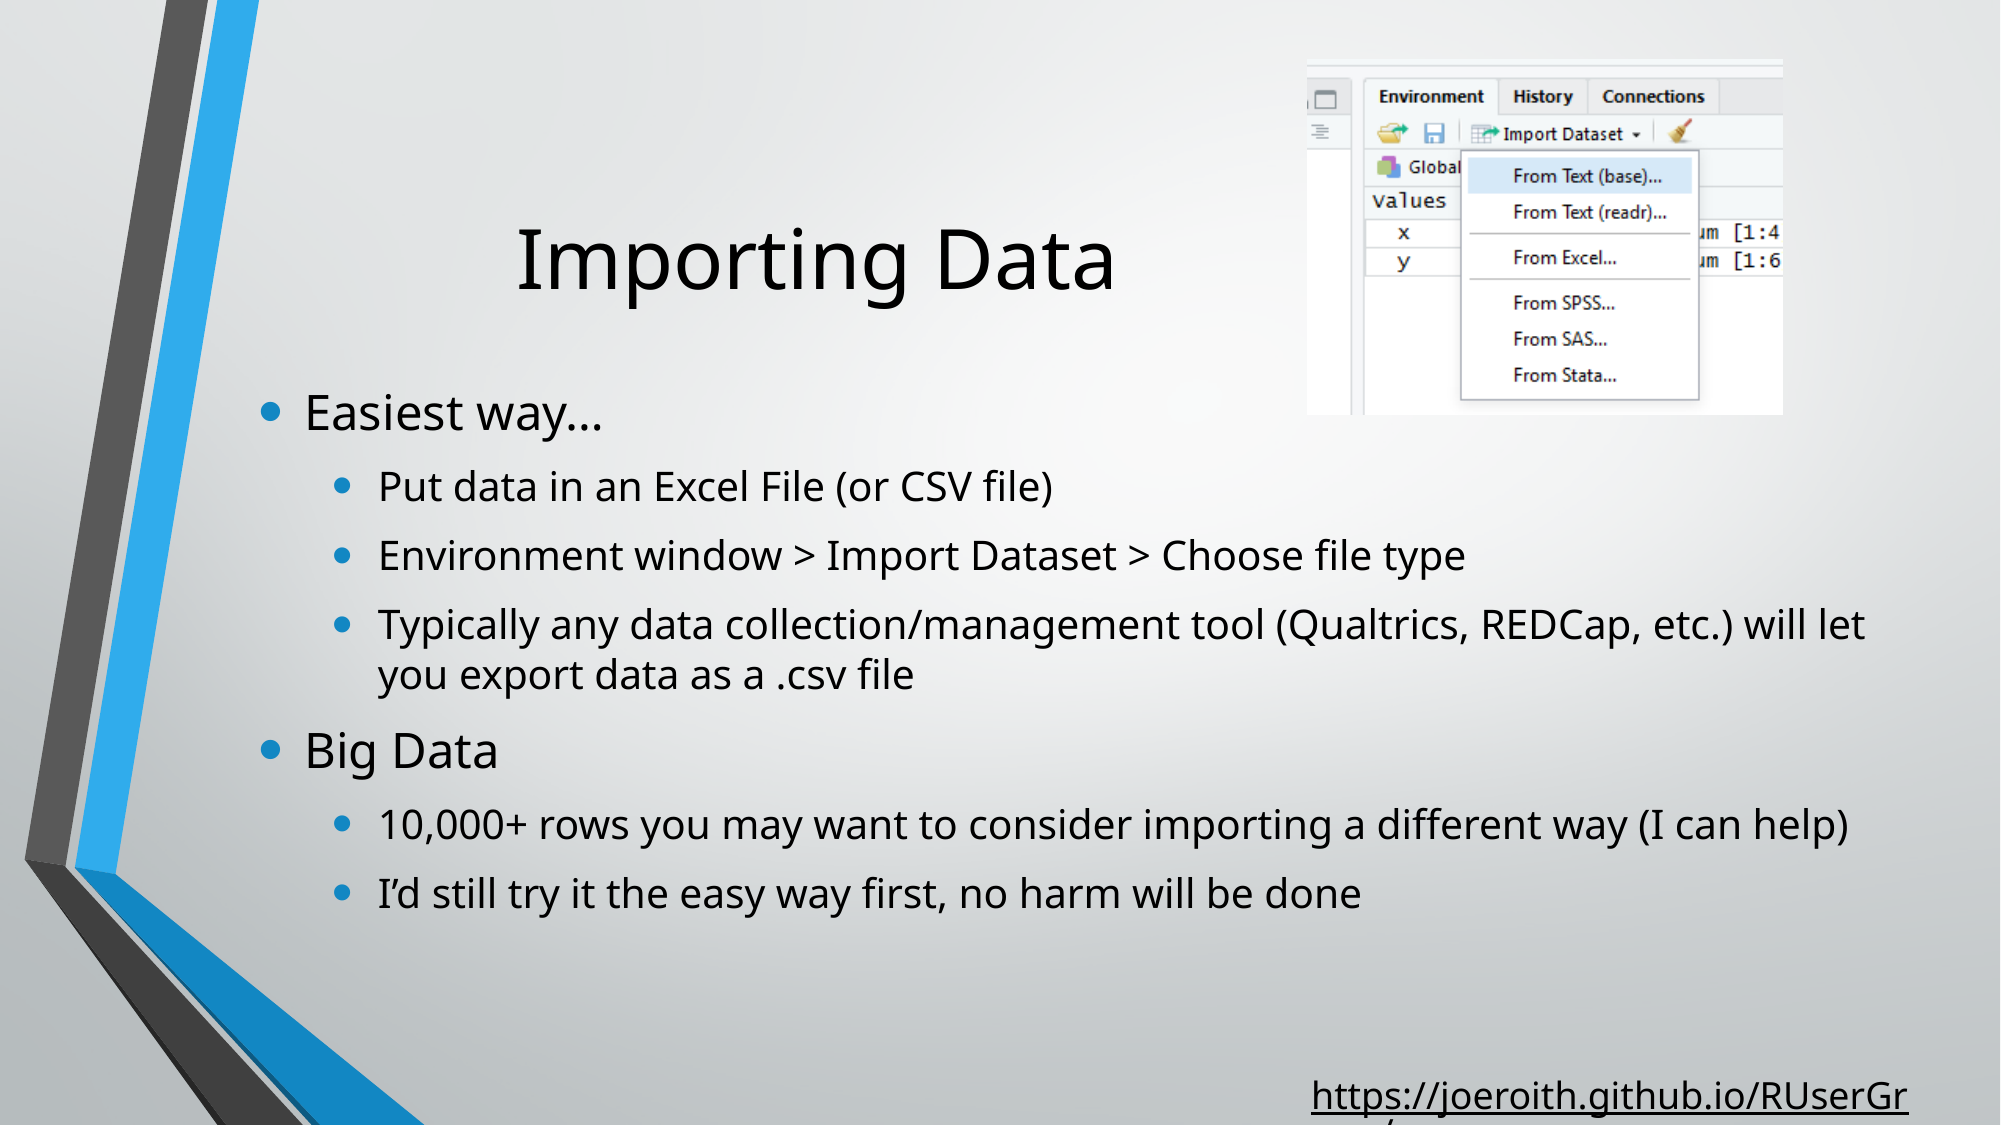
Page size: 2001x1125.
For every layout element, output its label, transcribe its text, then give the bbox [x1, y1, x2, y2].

text_box https://joeroith.github.io/RUserGroup/ [1296, 1064, 1934, 1125]
title Importing Data [243, 112, 1306, 348]
list Easiest way… Put data in an Excel File (or CSV file) Environment window > Import Dataset > Choose file type Typically any data collection/management tool (Qualtrics, REDCap, etc.) will let you export data as a .csv file Big Data 10,000+ rows you may want to consider importing a different way (I can help) I’d still try it the easy way first, no harm will be done [243, 348, 1887, 950]
picture [1306, 59, 1783, 415]
